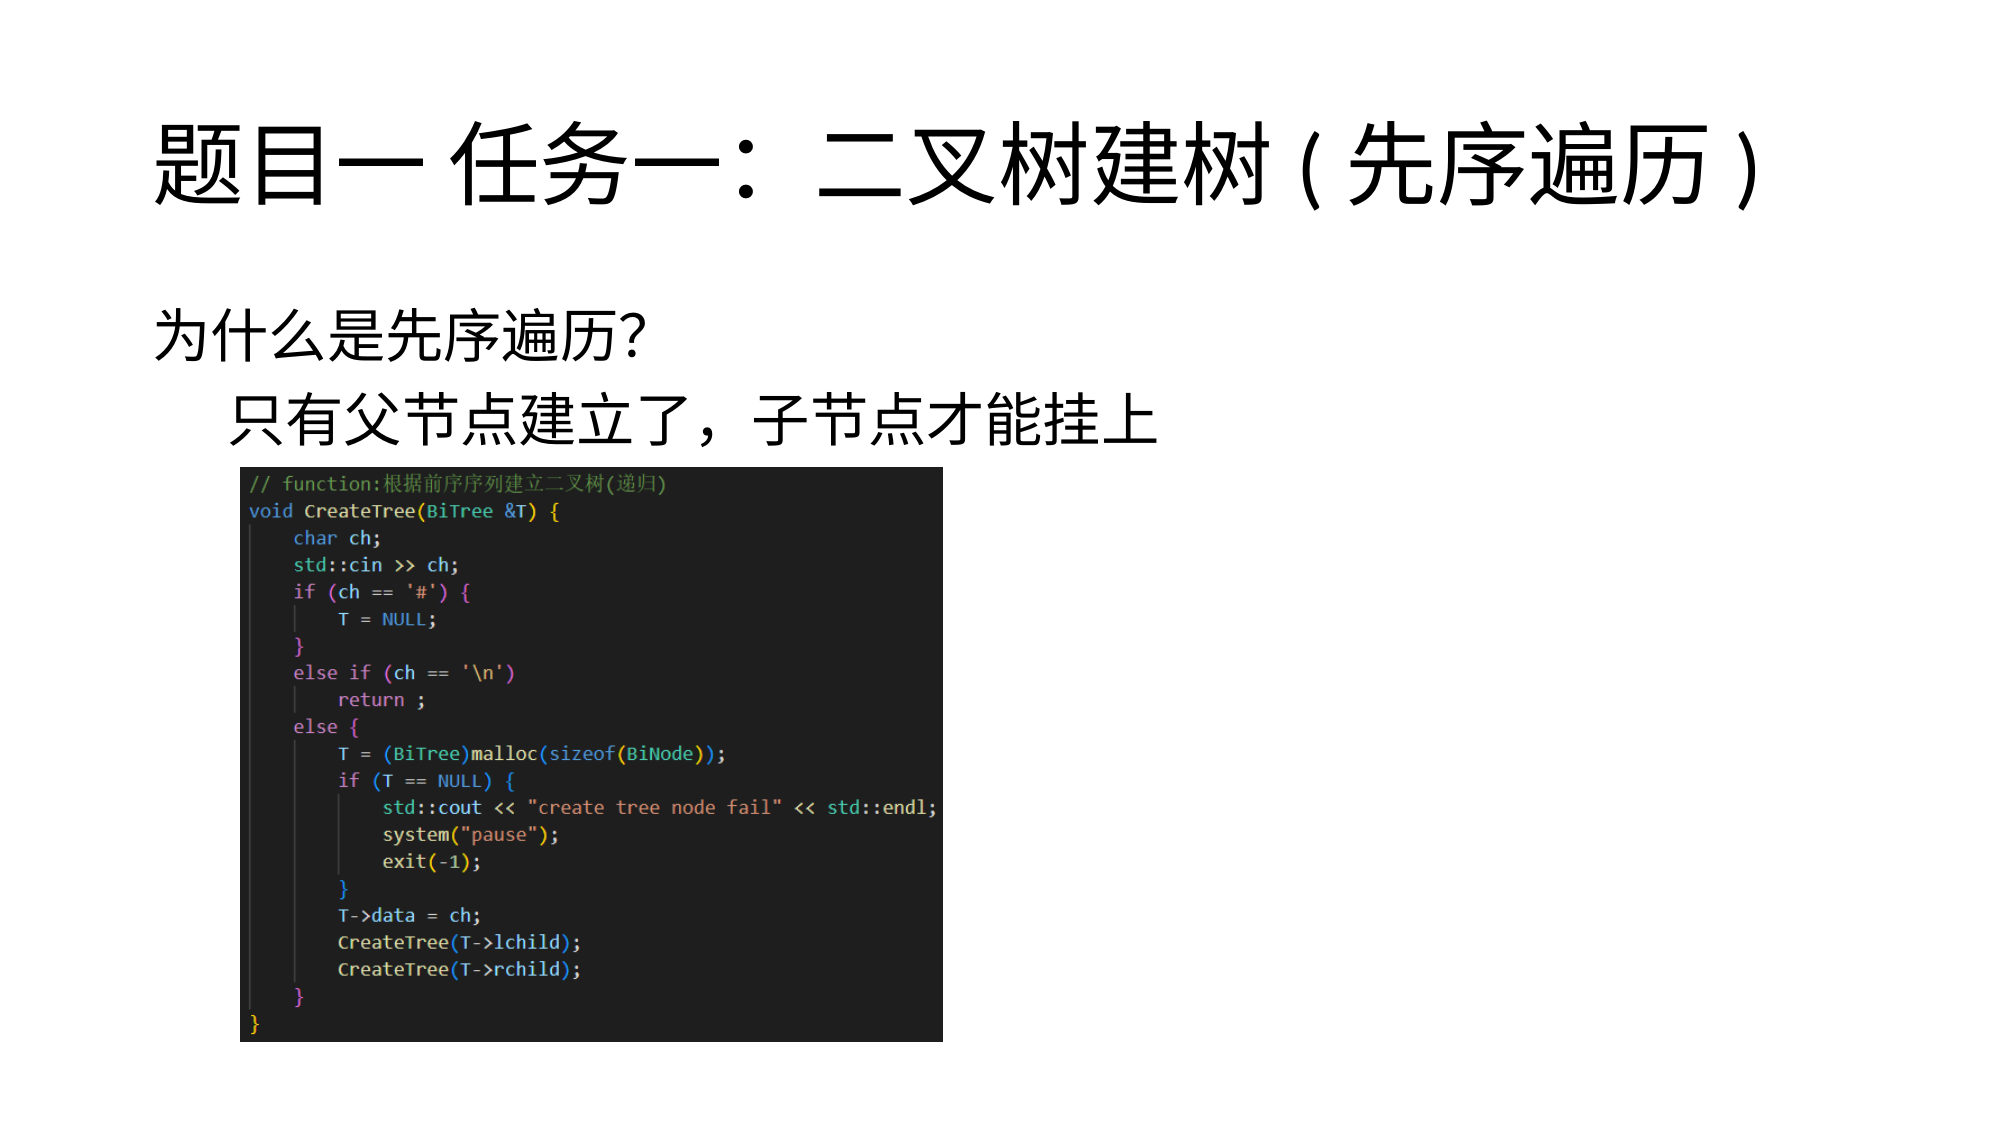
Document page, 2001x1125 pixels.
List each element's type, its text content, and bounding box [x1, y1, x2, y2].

picture [240, 467, 943, 1042]
title 题目一 任务一：二叉树建树(先序遍历) [137, 59, 1863, 278]
list 为什么是先序遍历？ 只有父节点建立了，子节点才能挂上 [137, 299, 1863, 1014]
